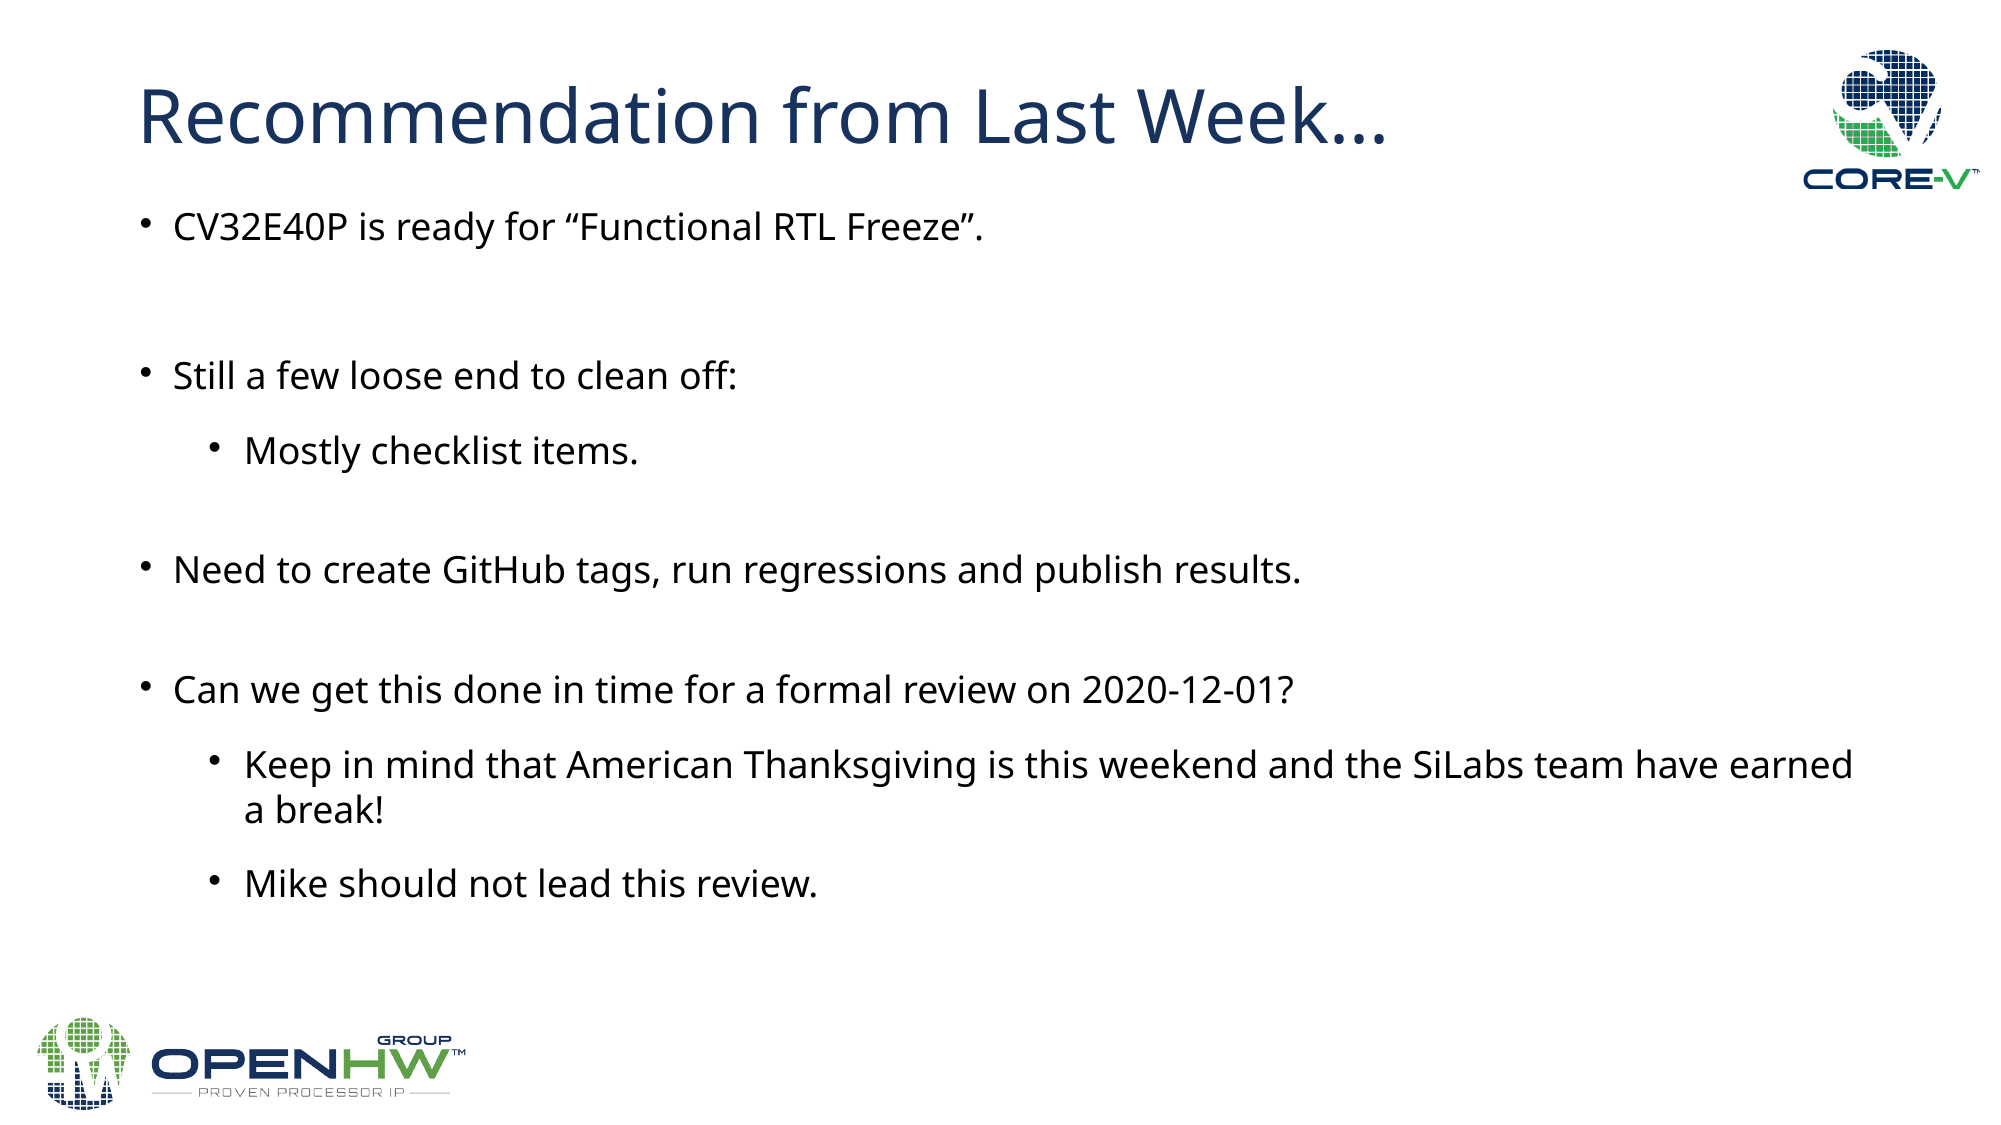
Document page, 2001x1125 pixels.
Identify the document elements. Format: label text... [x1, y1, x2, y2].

text_box CV32E40P is ready for “Functional RTL Freeze”. Still a few loose end to clean off: Mostly checklist items. Need to create GitHub tags, run regressions and publish results. Can we get this done in time for a formal review on 2020-12-01? Keep in mind that American Thanksgiving is this weekend and the SiLabs team have earned a break! Mike should not lead this review. [137, 203, 1860, 1011]
text_box Recommendation from Last Week... [137, 59, 1801, 178]
picture [32, 1013, 470, 1114]
